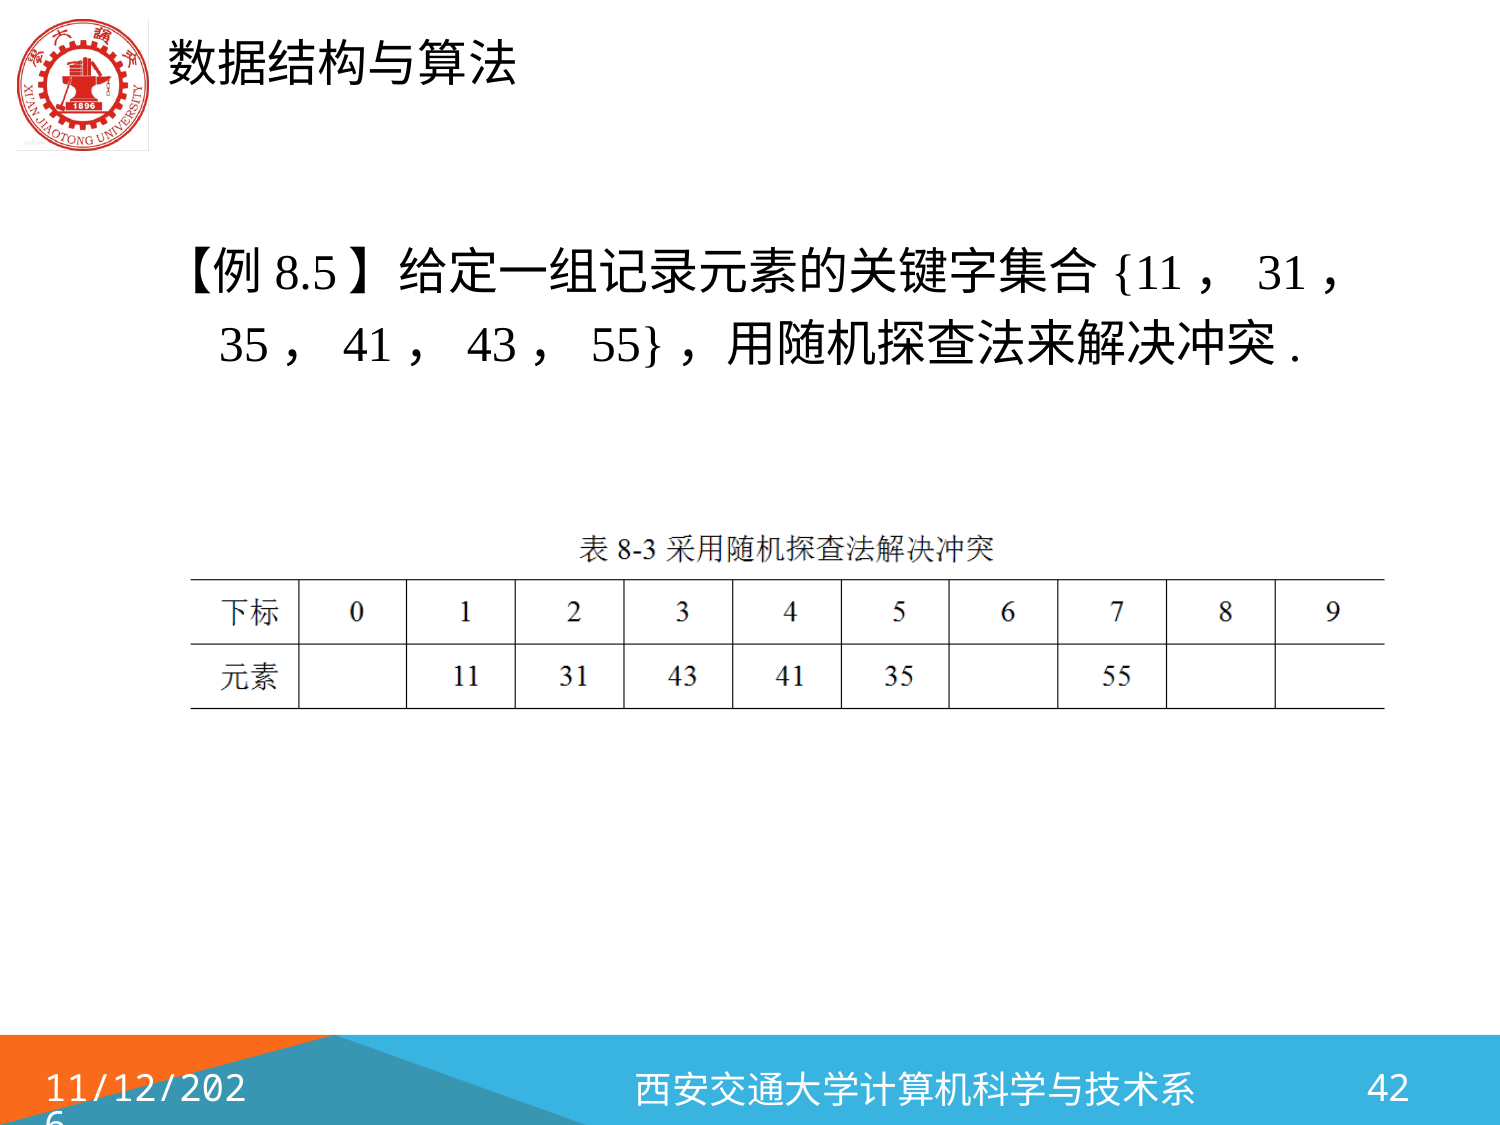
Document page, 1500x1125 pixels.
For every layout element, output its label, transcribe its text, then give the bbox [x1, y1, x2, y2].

picture [17, 19, 149, 151]
picture [182, 526, 1410, 729]
list 【例8.5】给定一组记录元素的关键字集合{11，31，35，41，43，55}，用随机探查法来解决冲突. [147, 219, 1388, 421]
